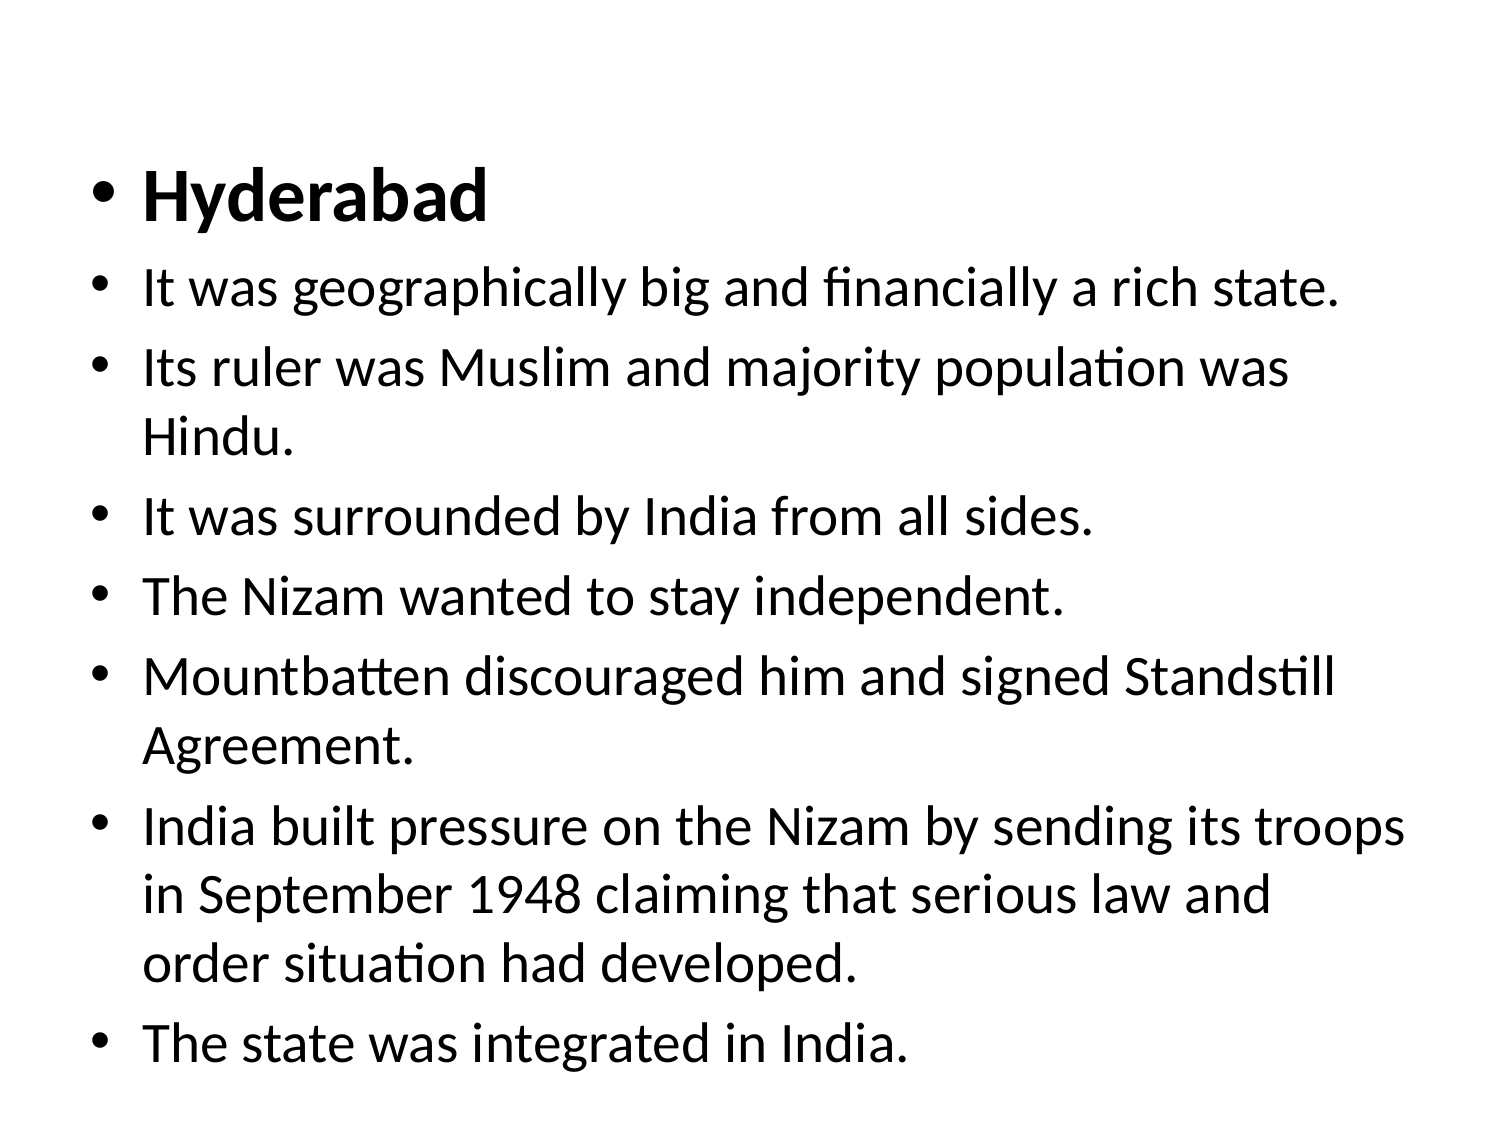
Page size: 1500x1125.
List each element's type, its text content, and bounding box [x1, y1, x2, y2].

list Hyderabad It was geographically big and financially a rich state. Its ruler was Muslim and majority population was Hindu. It was surrounded by India from all sides. The Nizam wanted to stay independent. Mountbatten discouraged him and signed Standstill Agreement. India built pressure on the Nizam by sending its troops in September 1948 claiming that serious law and order situation had developed. The state was integrated in India. [75, 137, 1425, 1088]
